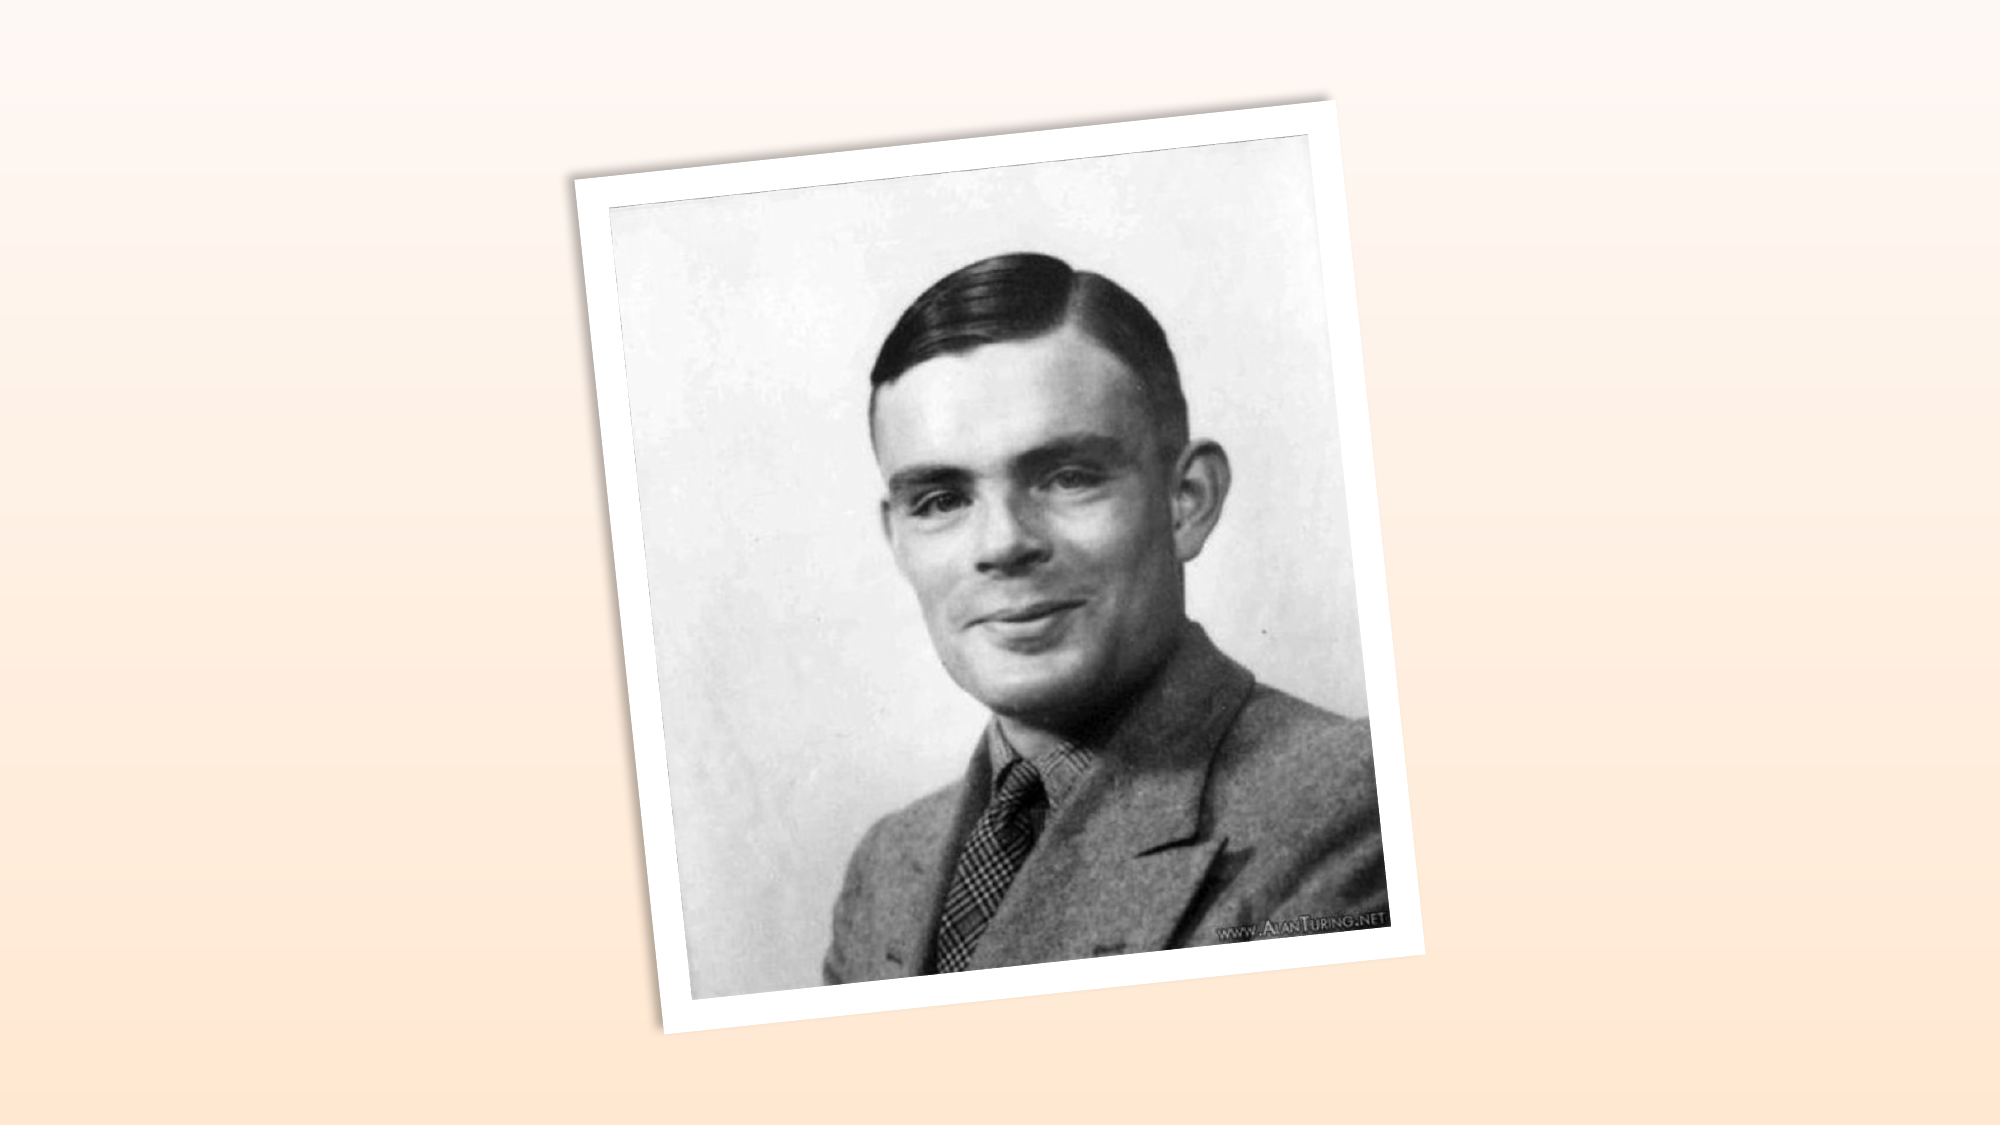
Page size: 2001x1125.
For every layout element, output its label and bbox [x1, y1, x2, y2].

picture [610, 136, 1391, 999]
